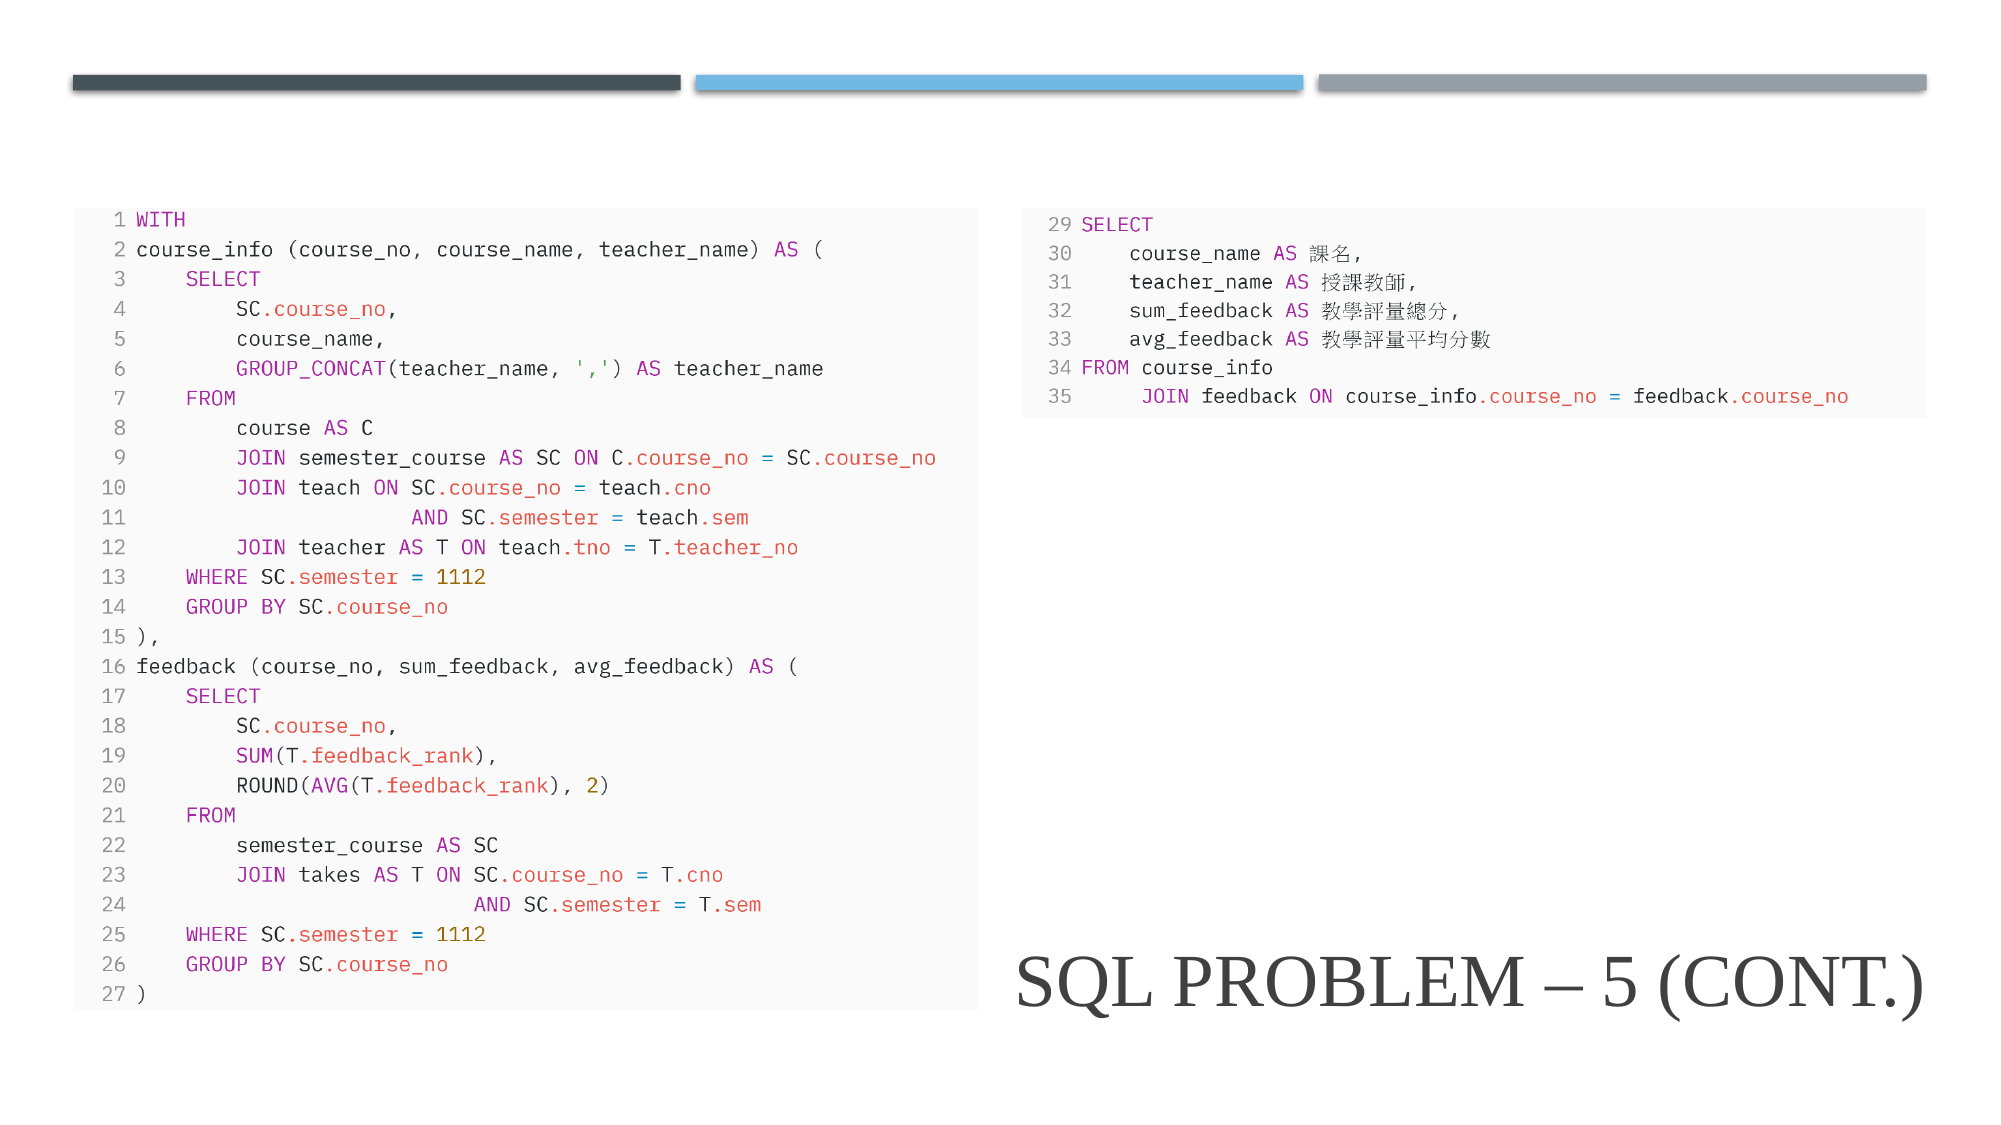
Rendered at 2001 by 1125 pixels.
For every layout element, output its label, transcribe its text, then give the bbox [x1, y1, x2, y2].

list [1021, 207, 1927, 419]
title SQL Problem – 5 (cont.) [999, 919, 1942, 1033]
picture [73, 207, 979, 1011]
